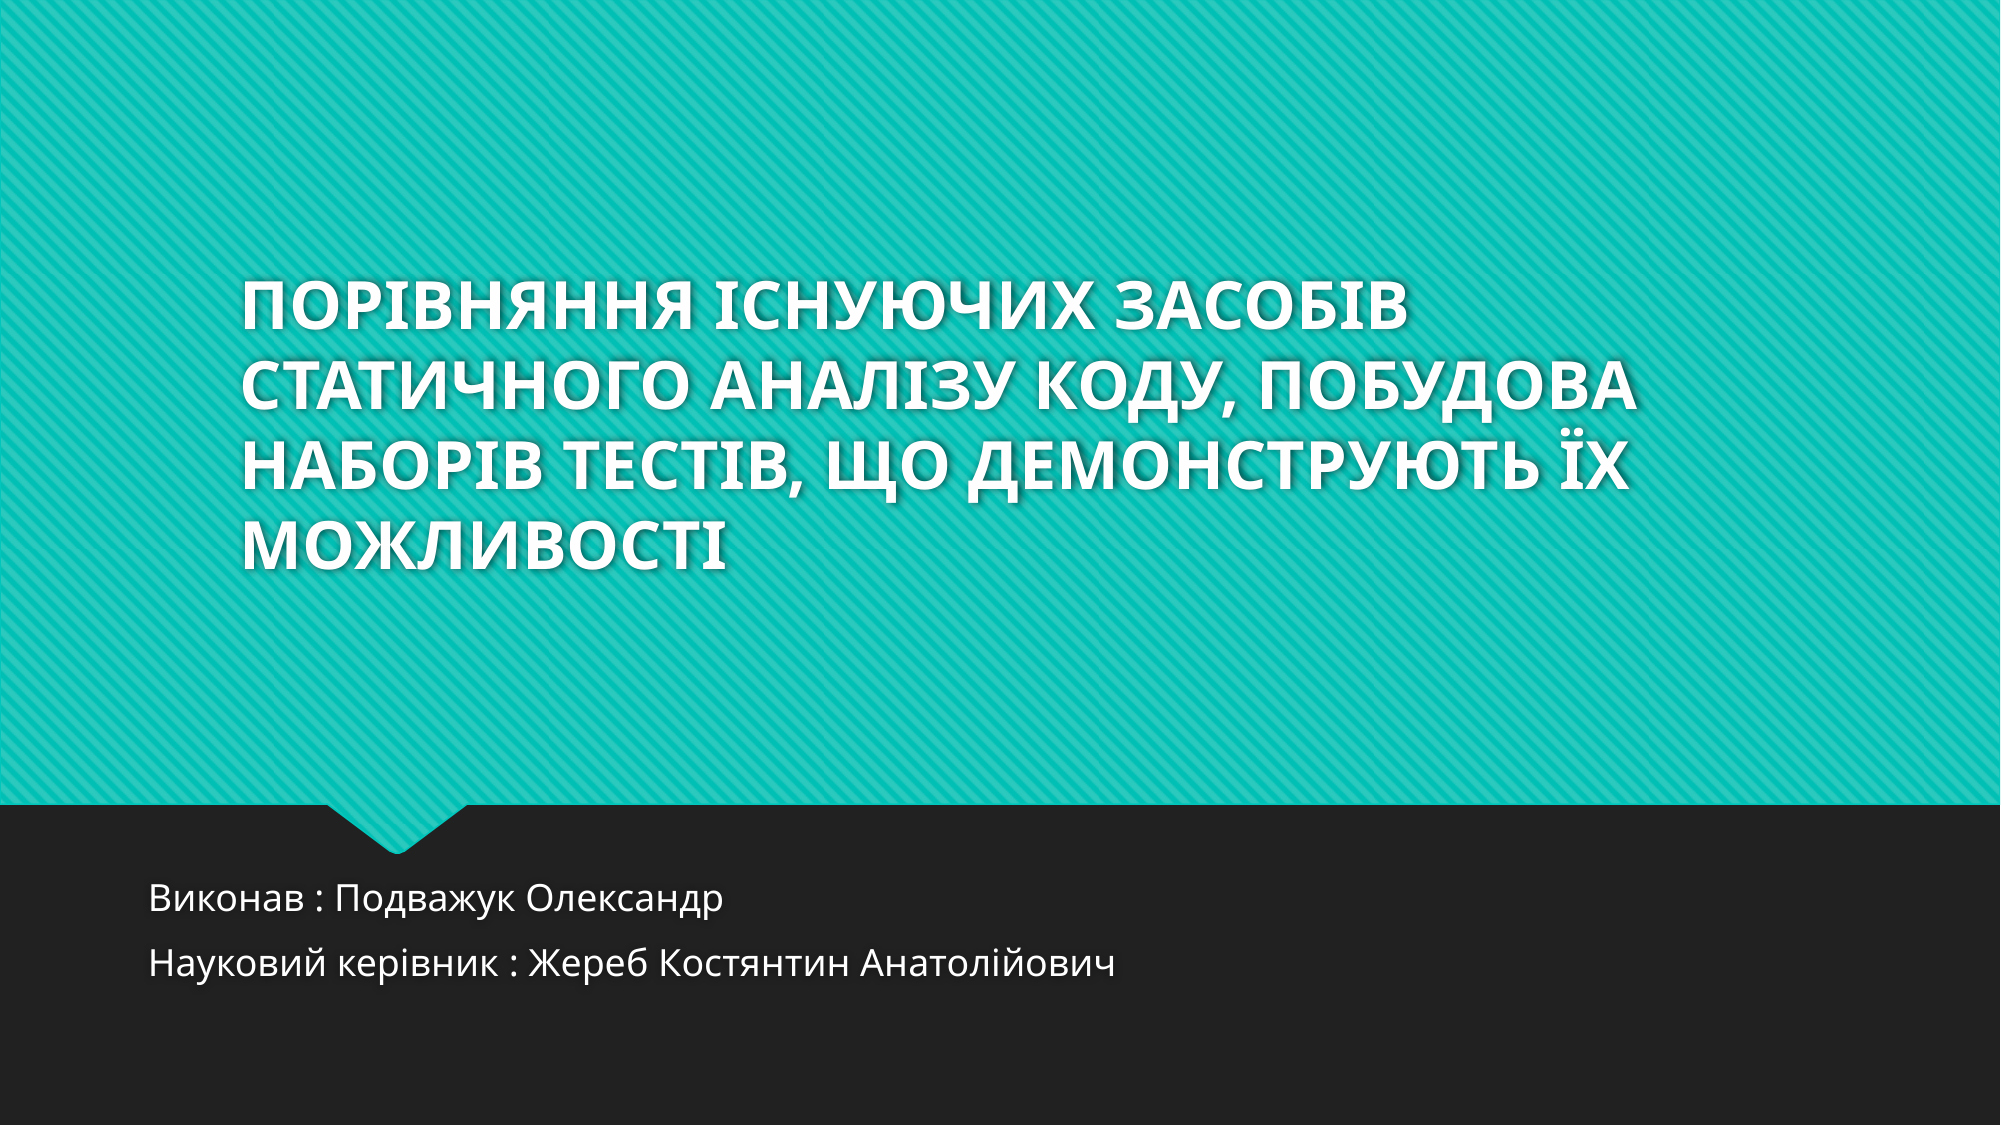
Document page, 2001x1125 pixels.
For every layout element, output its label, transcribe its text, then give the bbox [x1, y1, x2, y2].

subtitle Виконав : Подважук Олександр Науковий керівник : Жереб Костянтин Анатолійович [132, 866, 1868, 1011]
title ПОРІВНЯННЯ ІСНУЮЧИХ ЗАСОБІВ СТАТИЧНОГО АНАЛІЗУ КОДУ, ПОБУДОВА НАБОРІВ ТЕСТІВ, ЩО ДЕМОНСТРУЮТЬ ЇХ МОЖЛИВОСТІ [224, 216, 1774, 591]
